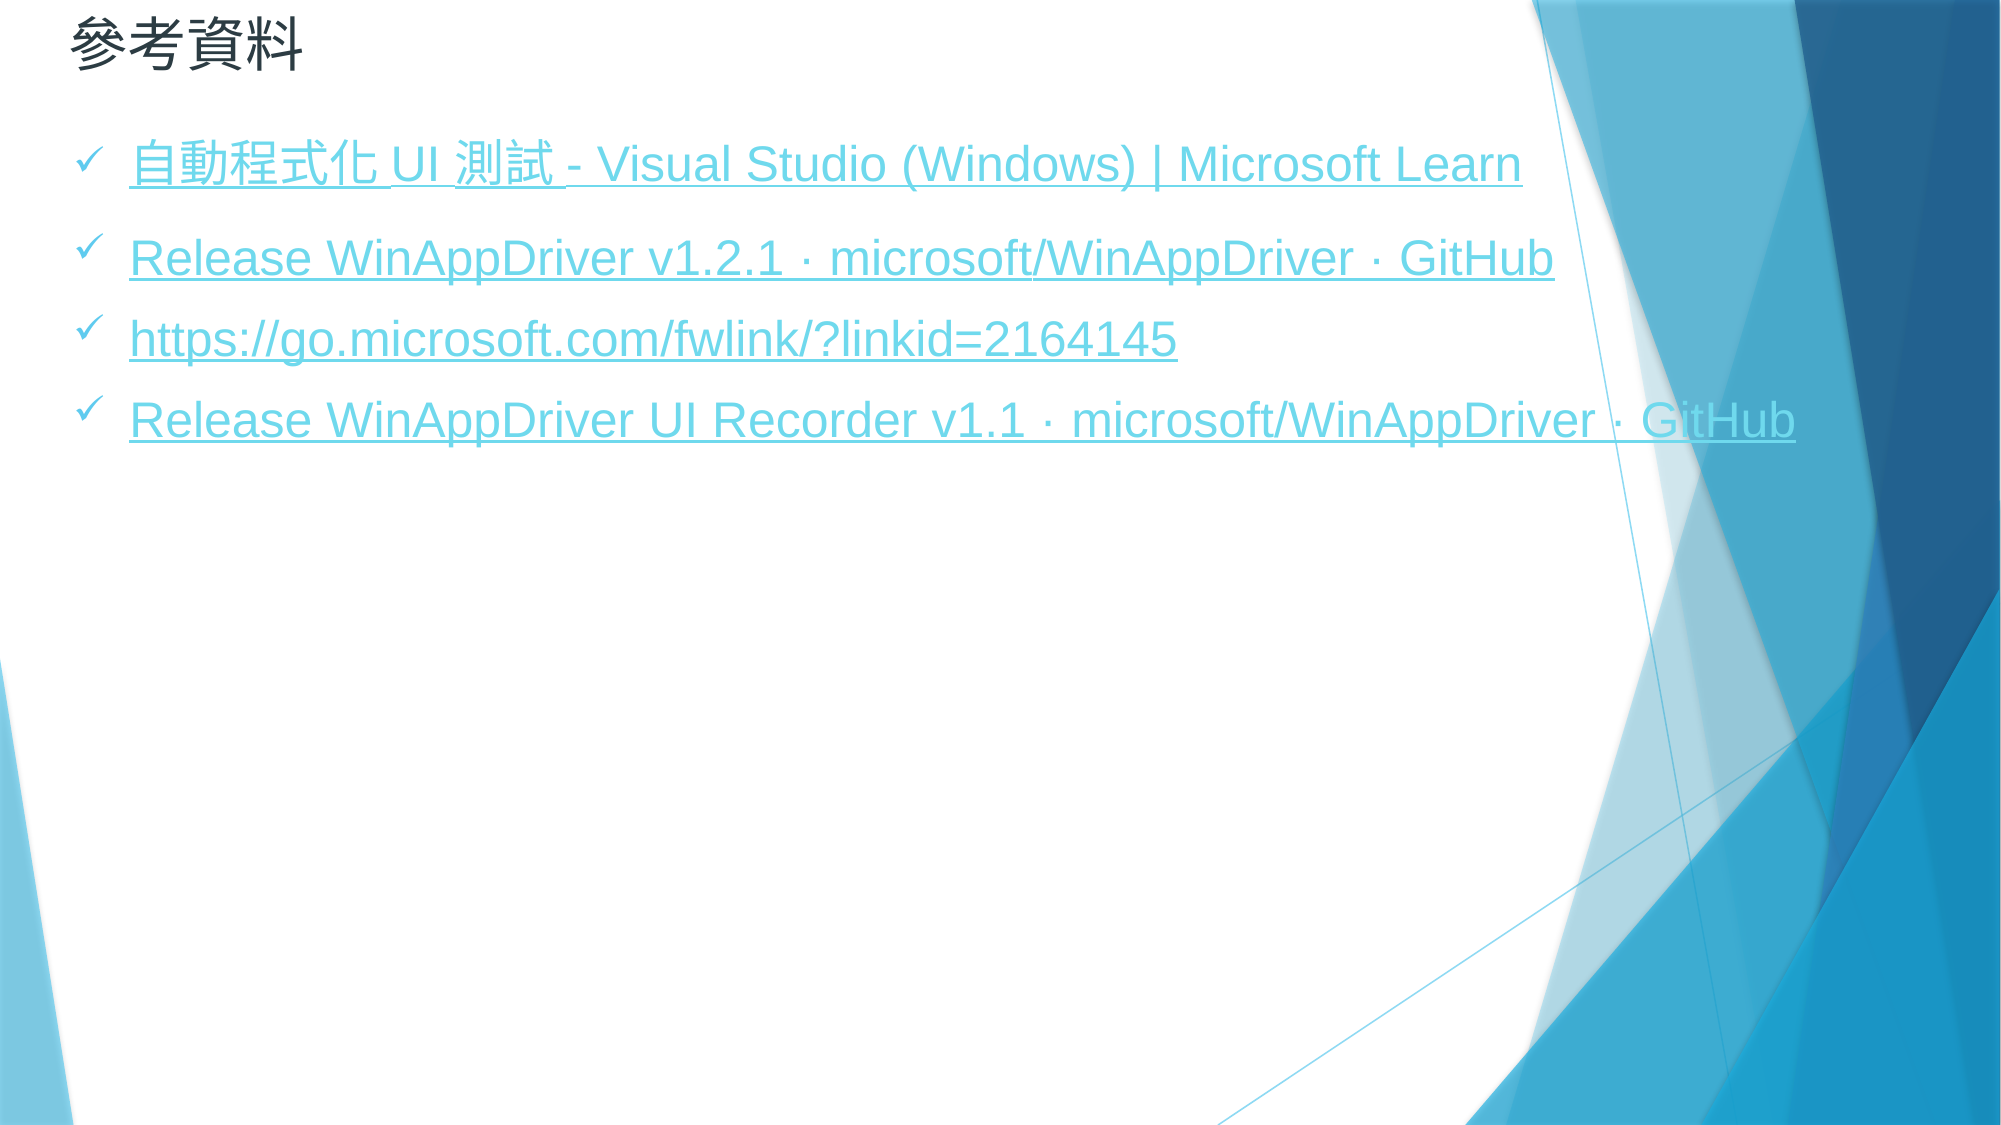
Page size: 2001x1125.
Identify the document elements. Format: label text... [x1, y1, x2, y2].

title 參考資料 [53, 0, 1553, 87]
list 自動程式化 UI 測試 - Visual Studio (Windows) | Microsoft Learn Release WinAppDriver v1.2.1 · microsoft/WinAppDriver · GitHub https://go.microsoft.com/fwlink/?linkid=2164145 Release WinAppDriver UI Recorder v1.1 · microsoft/WinAppDriver · GitHub [58, 124, 1859, 1010]
